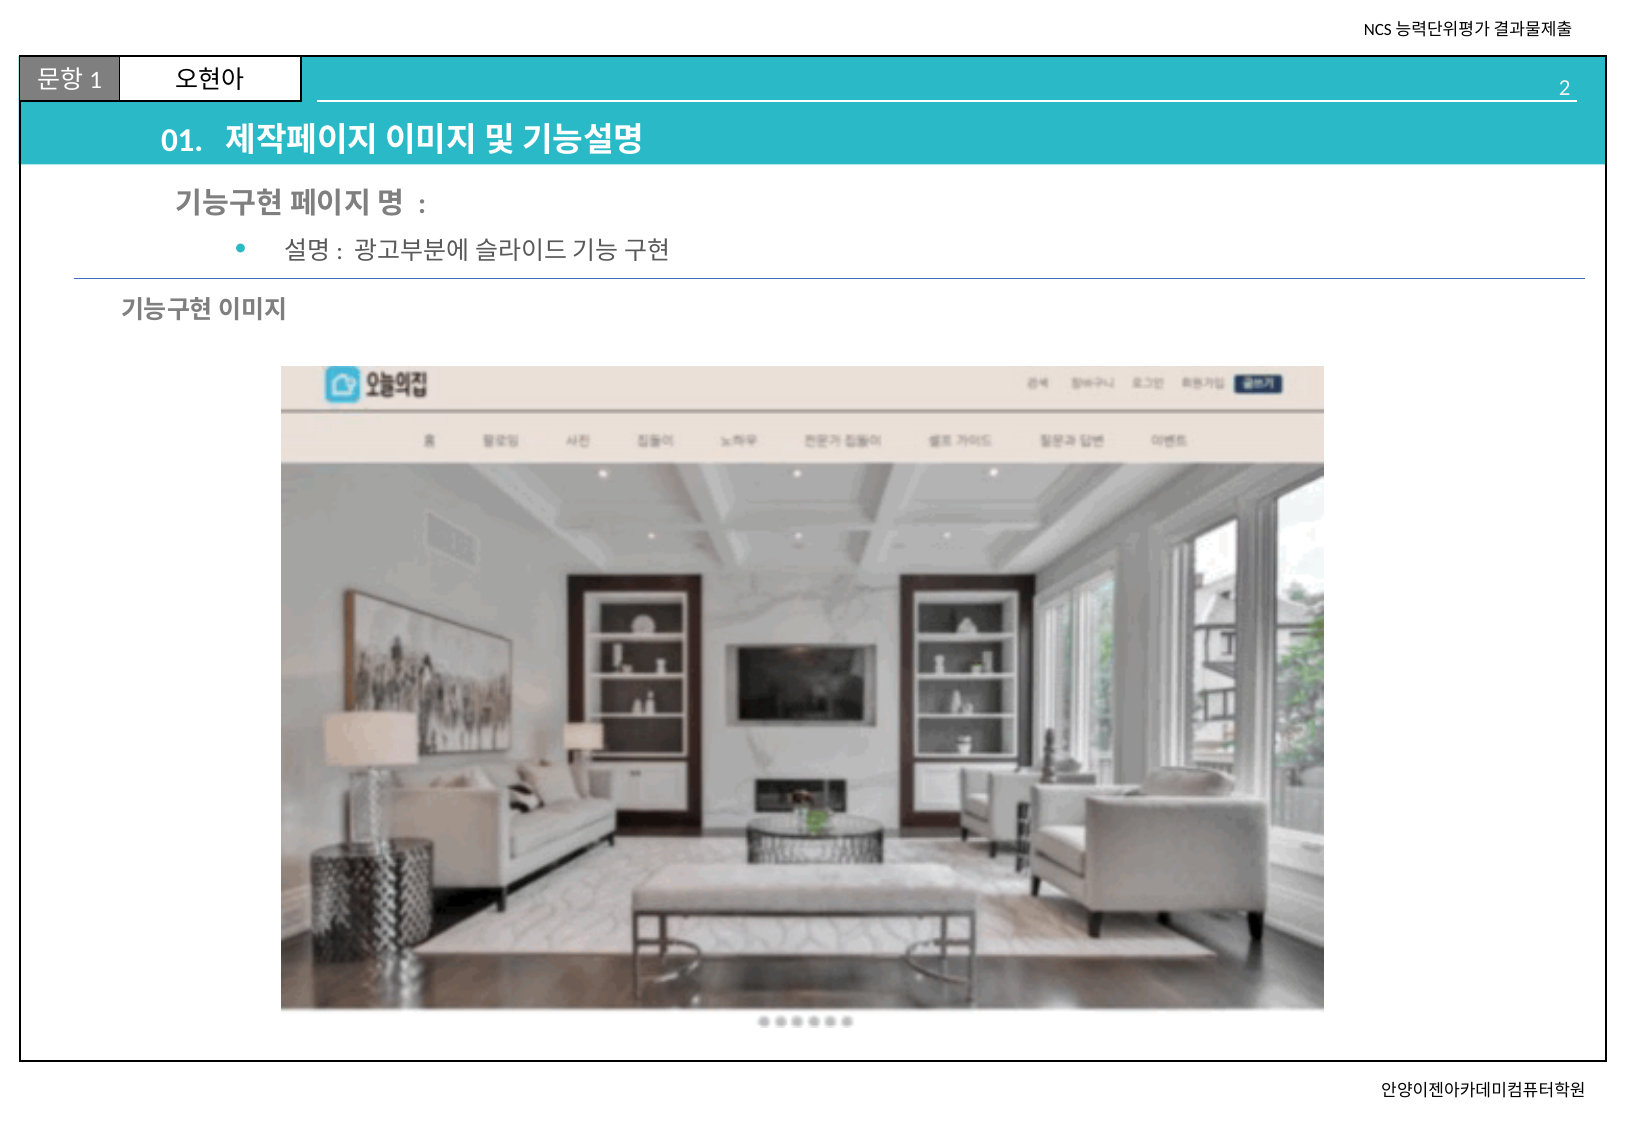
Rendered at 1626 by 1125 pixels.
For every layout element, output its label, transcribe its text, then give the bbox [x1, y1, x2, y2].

title 01. 제작페이지 이미지 및 기능설명 [146, 114, 1460, 166]
text_box 기능구현 이미지 [106, 287, 411, 340]
list 설명: 광고부분에 슬라이드 기능 구현 [194, 227, 1460, 277]
picture [281, 366, 1324, 1028]
subtitle 기능구현 페이지 명 : [160, 176, 1460, 228]
